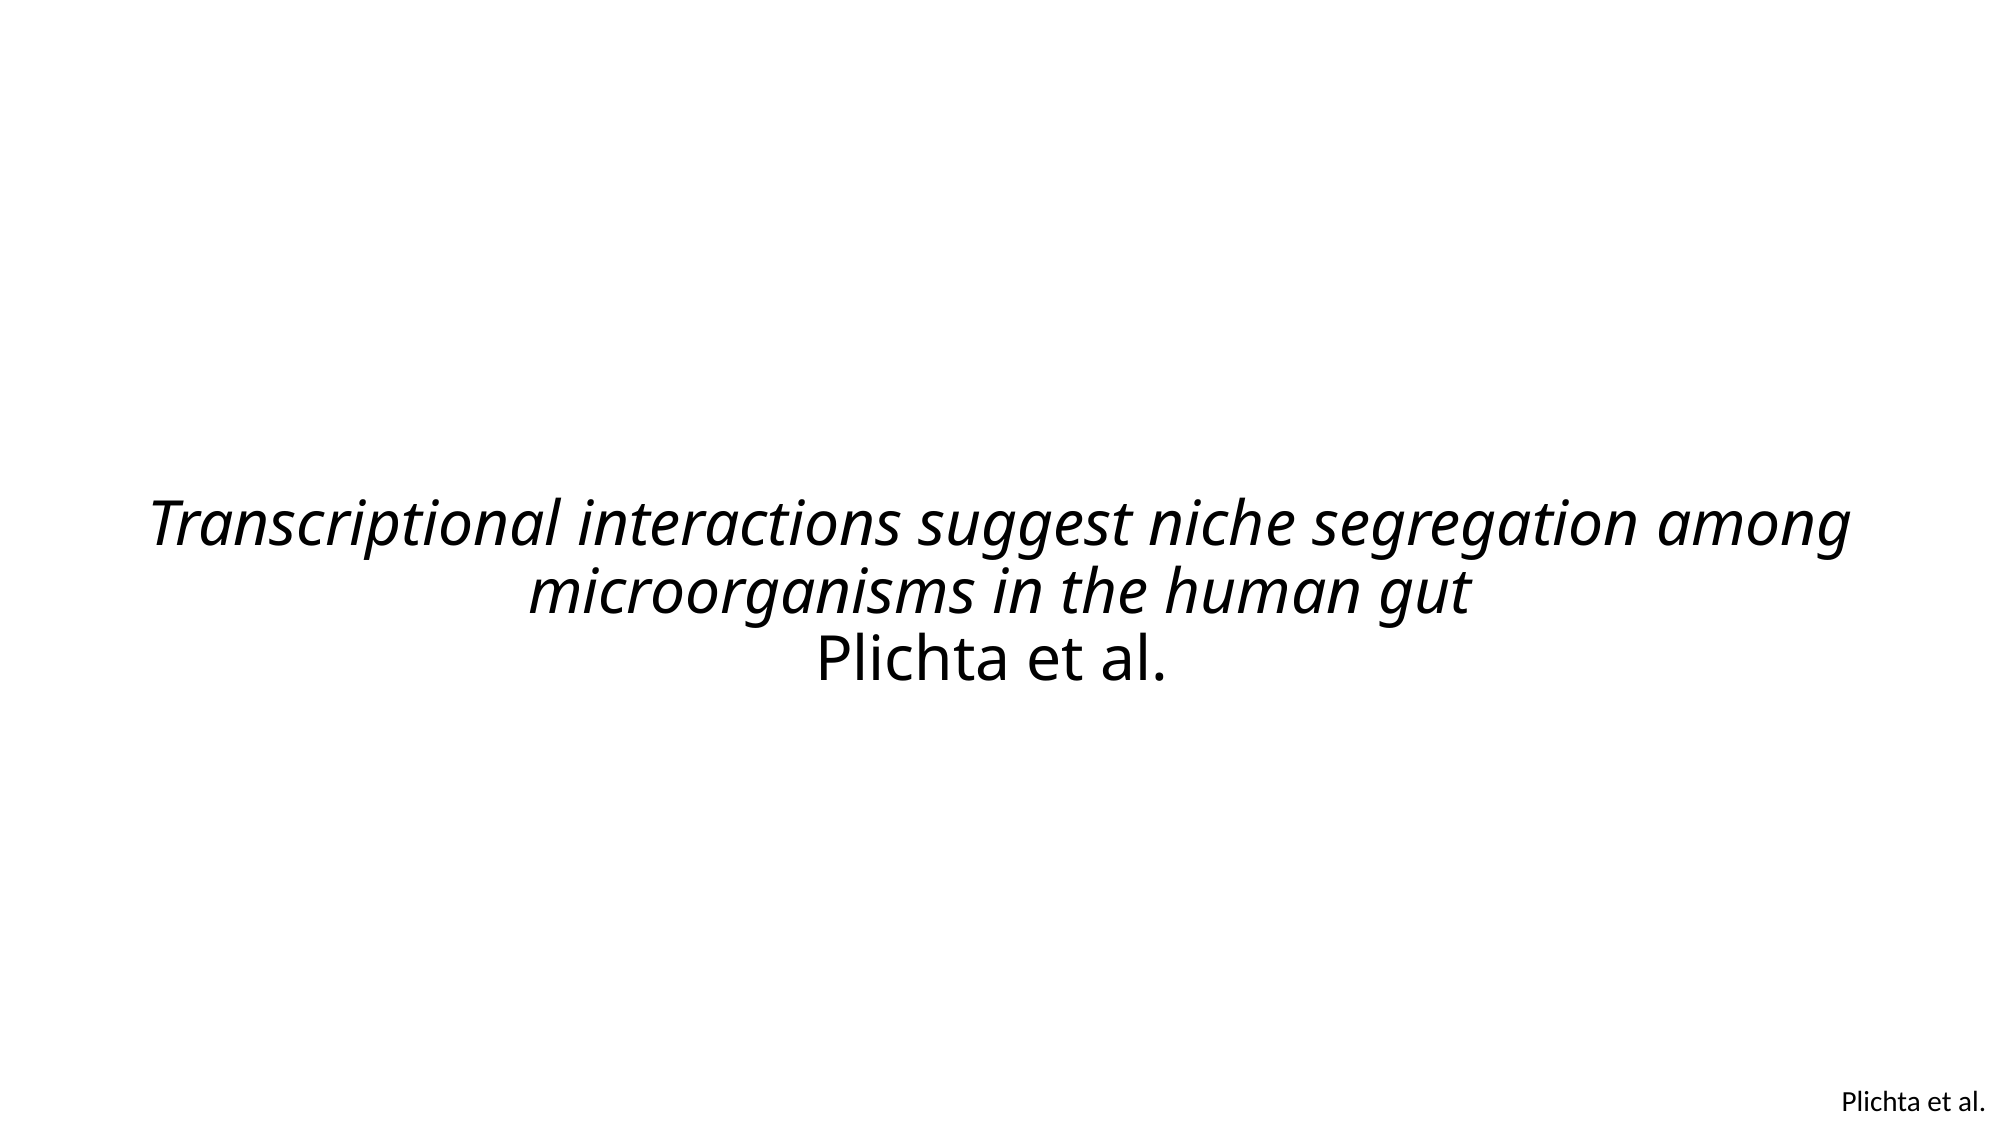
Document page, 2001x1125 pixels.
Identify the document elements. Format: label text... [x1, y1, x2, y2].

text_box Plichta et al. [1826, 1074, 2000, 1125]
title Transcriptional interactions suggest niche segregation among microorganisms in the human gut Plichta et al. [77, 484, 1922, 702]
